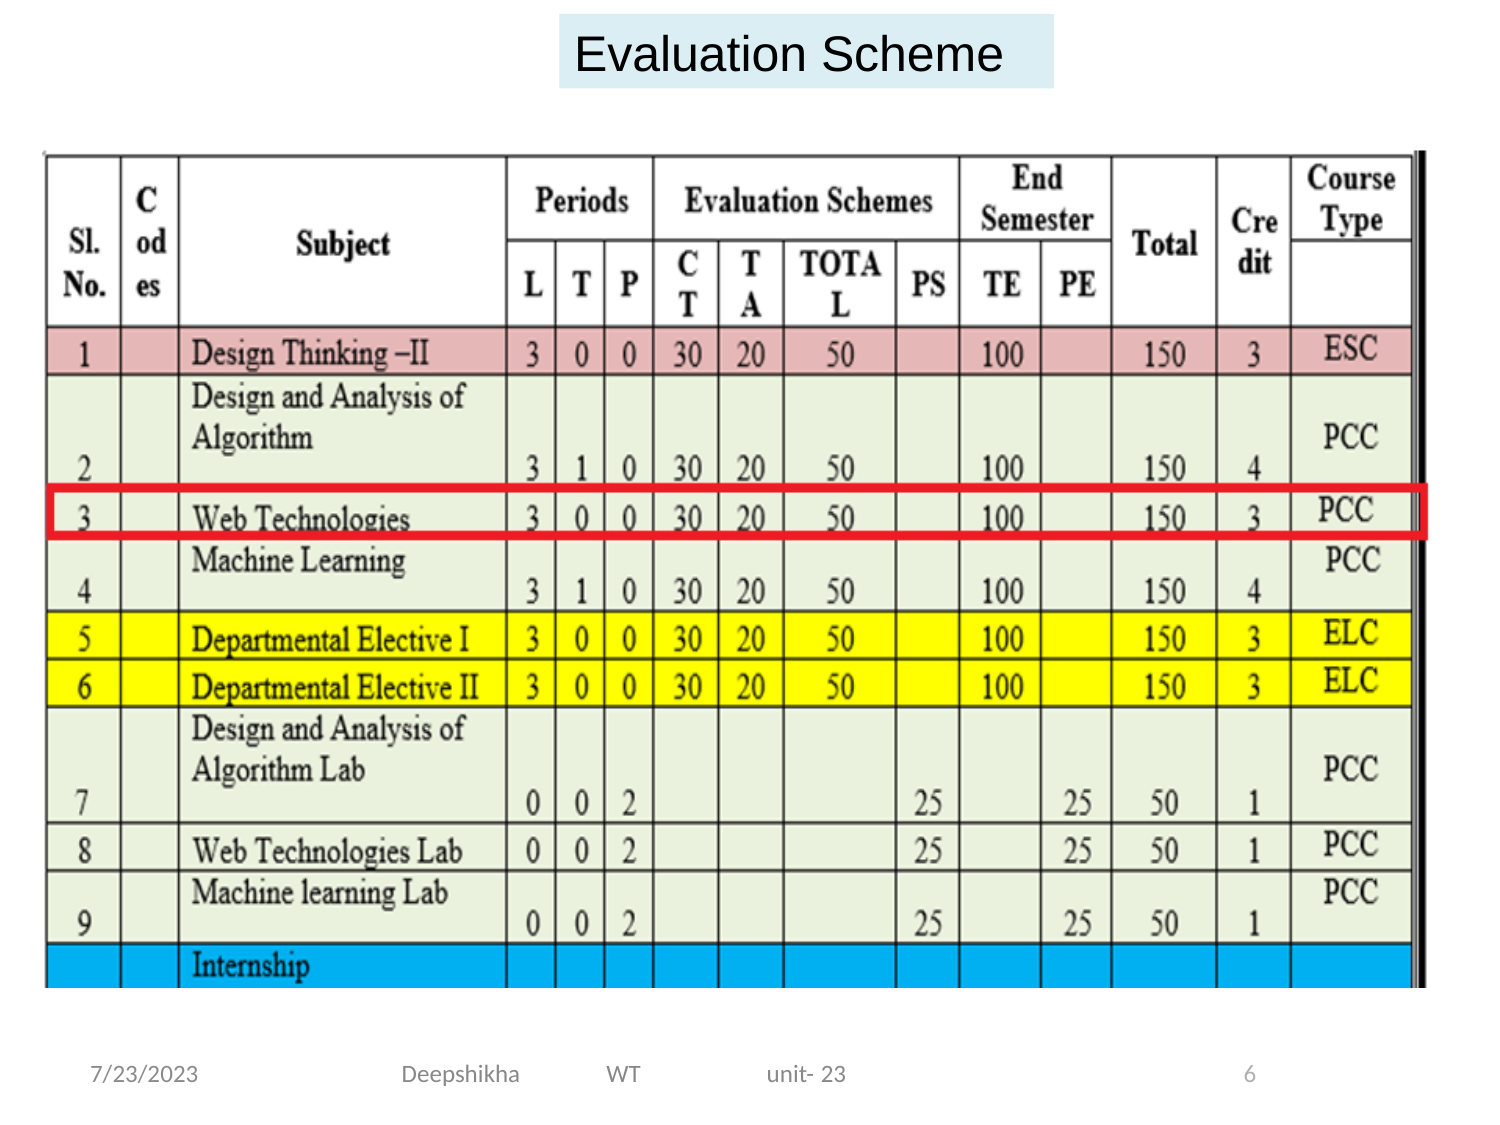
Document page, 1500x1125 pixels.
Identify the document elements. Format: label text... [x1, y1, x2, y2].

text_box Evaluation Scheme [559, 13, 1055, 89]
picture [42, 149, 1458, 988]
slide_number 6 [1074, 1042, 1425, 1103]
footer Deepshikha WT unit- 23 [425, 1042, 1074, 1103]
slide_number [75, 1042, 425, 1103]
